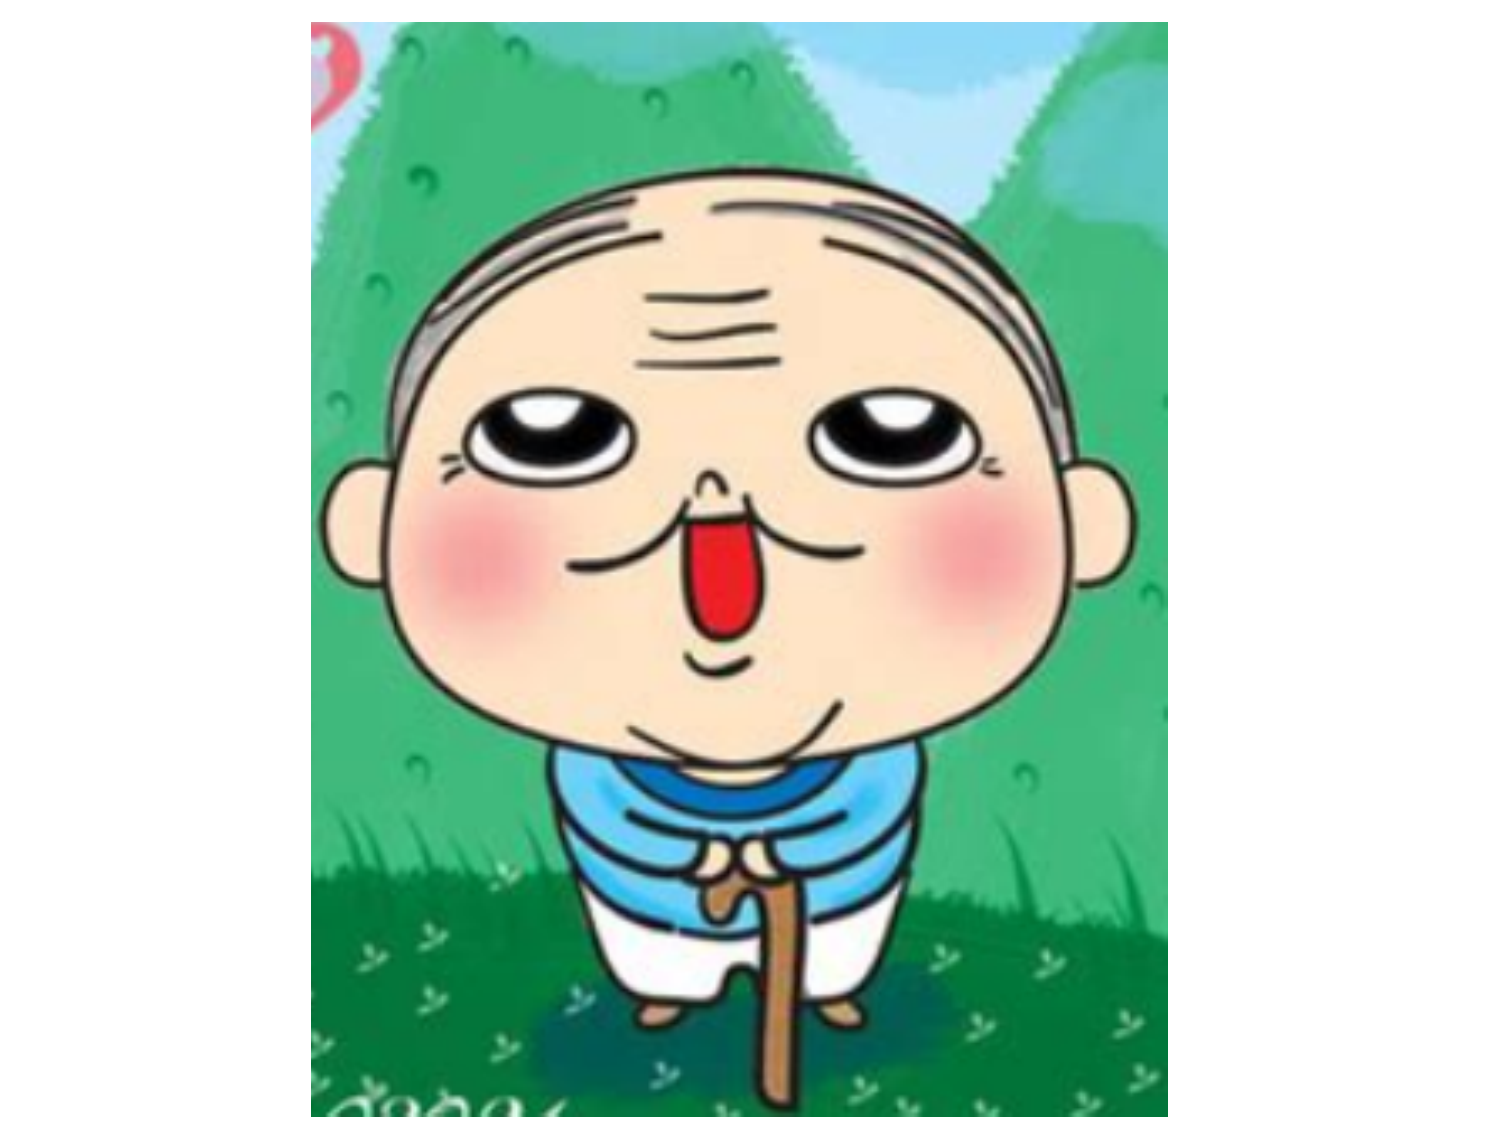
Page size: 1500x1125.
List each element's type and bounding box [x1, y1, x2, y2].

list [311, 22, 1168, 1117]
